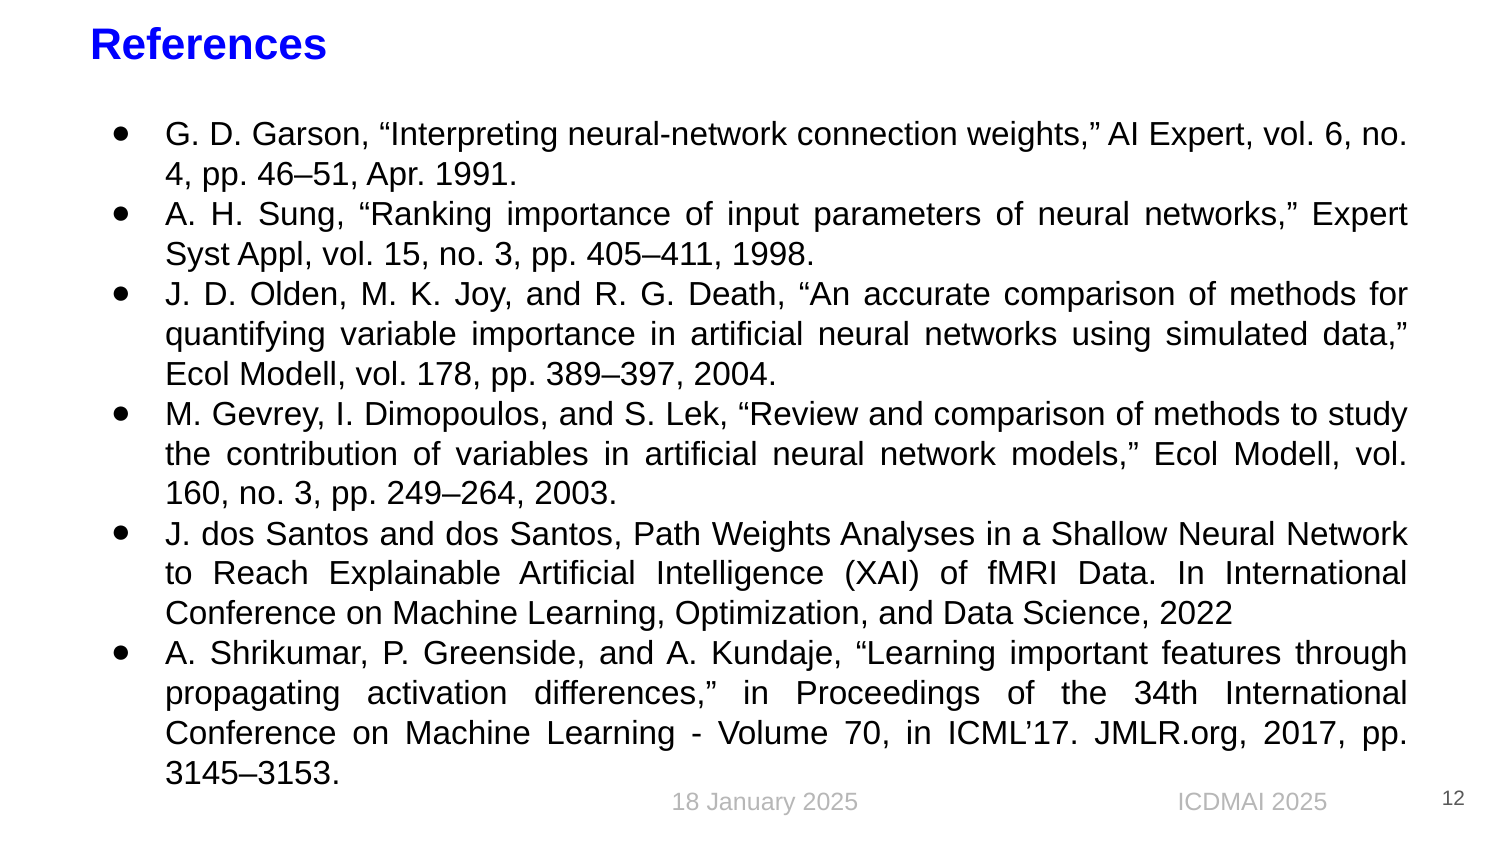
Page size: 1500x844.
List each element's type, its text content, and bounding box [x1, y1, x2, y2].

list G. D. Garson, “Interpreting neural-network connection weights,” AI Expert, vol. 6, no. 4, pp. 46–51, Apr. 1991. A. H. Sung, “Ranking importance of input parameters of neural networks,” Expert Syst Appl, vol. 15, no. 3, pp. 405–411, 1998. J. D. Olden, M. K. Joy, and R. G. Death, “An accurate comparison of methods for quantifying variable importance in artificial neural networks using simulated data,” Ecol Modell, vol. 178, pp. 389–397, 2004. M. Gevrey, I. Dimopoulos, and S. Lek, “Review and comparison of methods to study the contribution of variables in artificial neural network models,” Ecol Modell, vol. 160, no. 3, pp. 249–264, 2003. J. dos Santos and dos Santos, Path Weights Analyses in a Shallow Neural Network to Reach Explainable Artificial Intelligence (XAI) of fMRI Data. In International Conference on Machine Learning, Optimization, and Data Science, 2022 A. Shrikumar, P. Greenside, and A. Kundaje, “Learning important features through propagating activation differences,” in Proceedings of the 34th International Conference on Machine Learning - Volume 70, in ICML’17. JMLR.org, 2017, pp. 3145–3153. [75, 97, 1425, 770]
title References [75, 0, 1425, 84]
slide_number 12 [1389, 764, 1480, 830]
